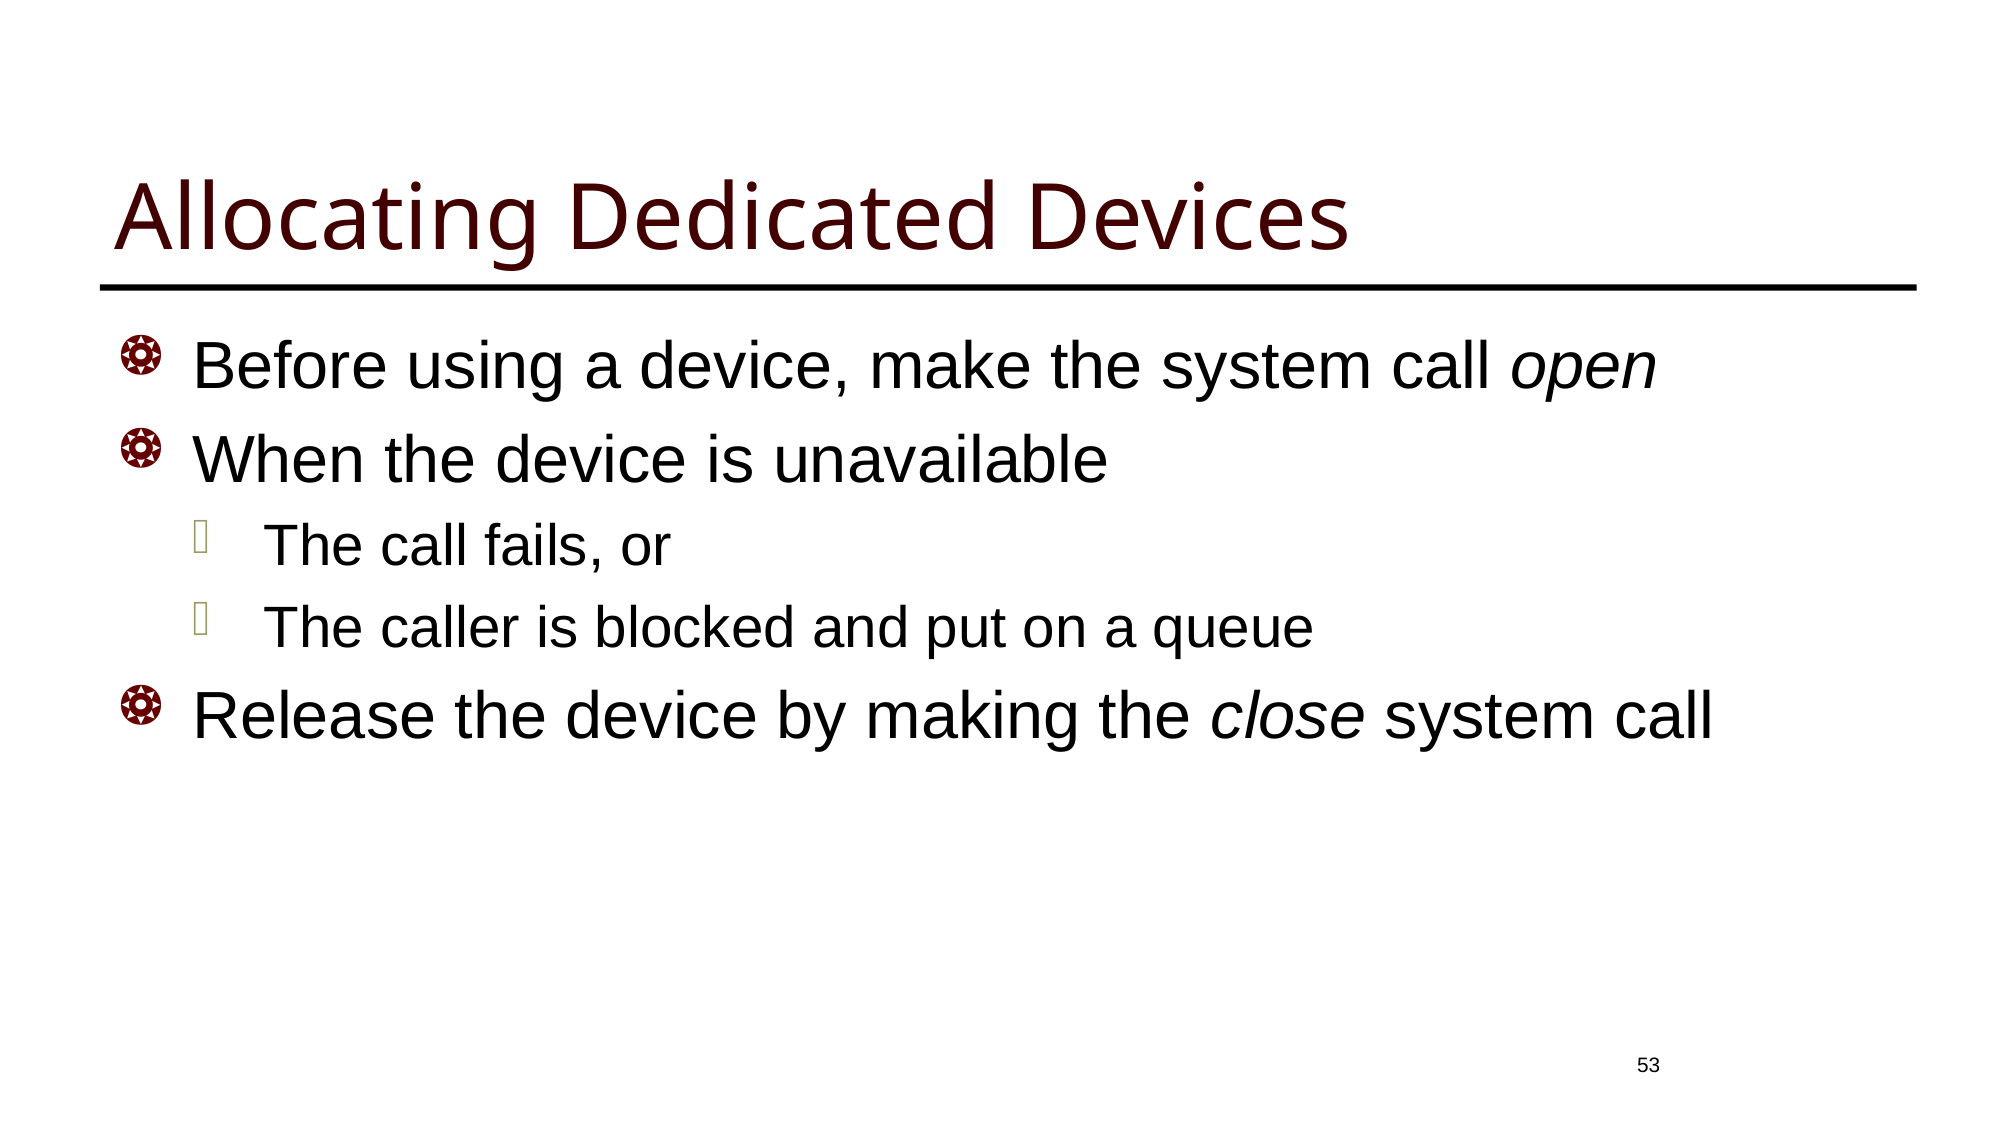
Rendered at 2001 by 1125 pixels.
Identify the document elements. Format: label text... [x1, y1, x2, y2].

title Allocating Dedicated Devices [99, 87, 1901, 276]
slide_number 53 [1362, 1043, 1676, 1120]
list Before using a device, make the system call open When the device is unavailable The call fails, or The caller is blocked and put on a queue Release the device by making the close system call [99, 314, 1917, 1032]
